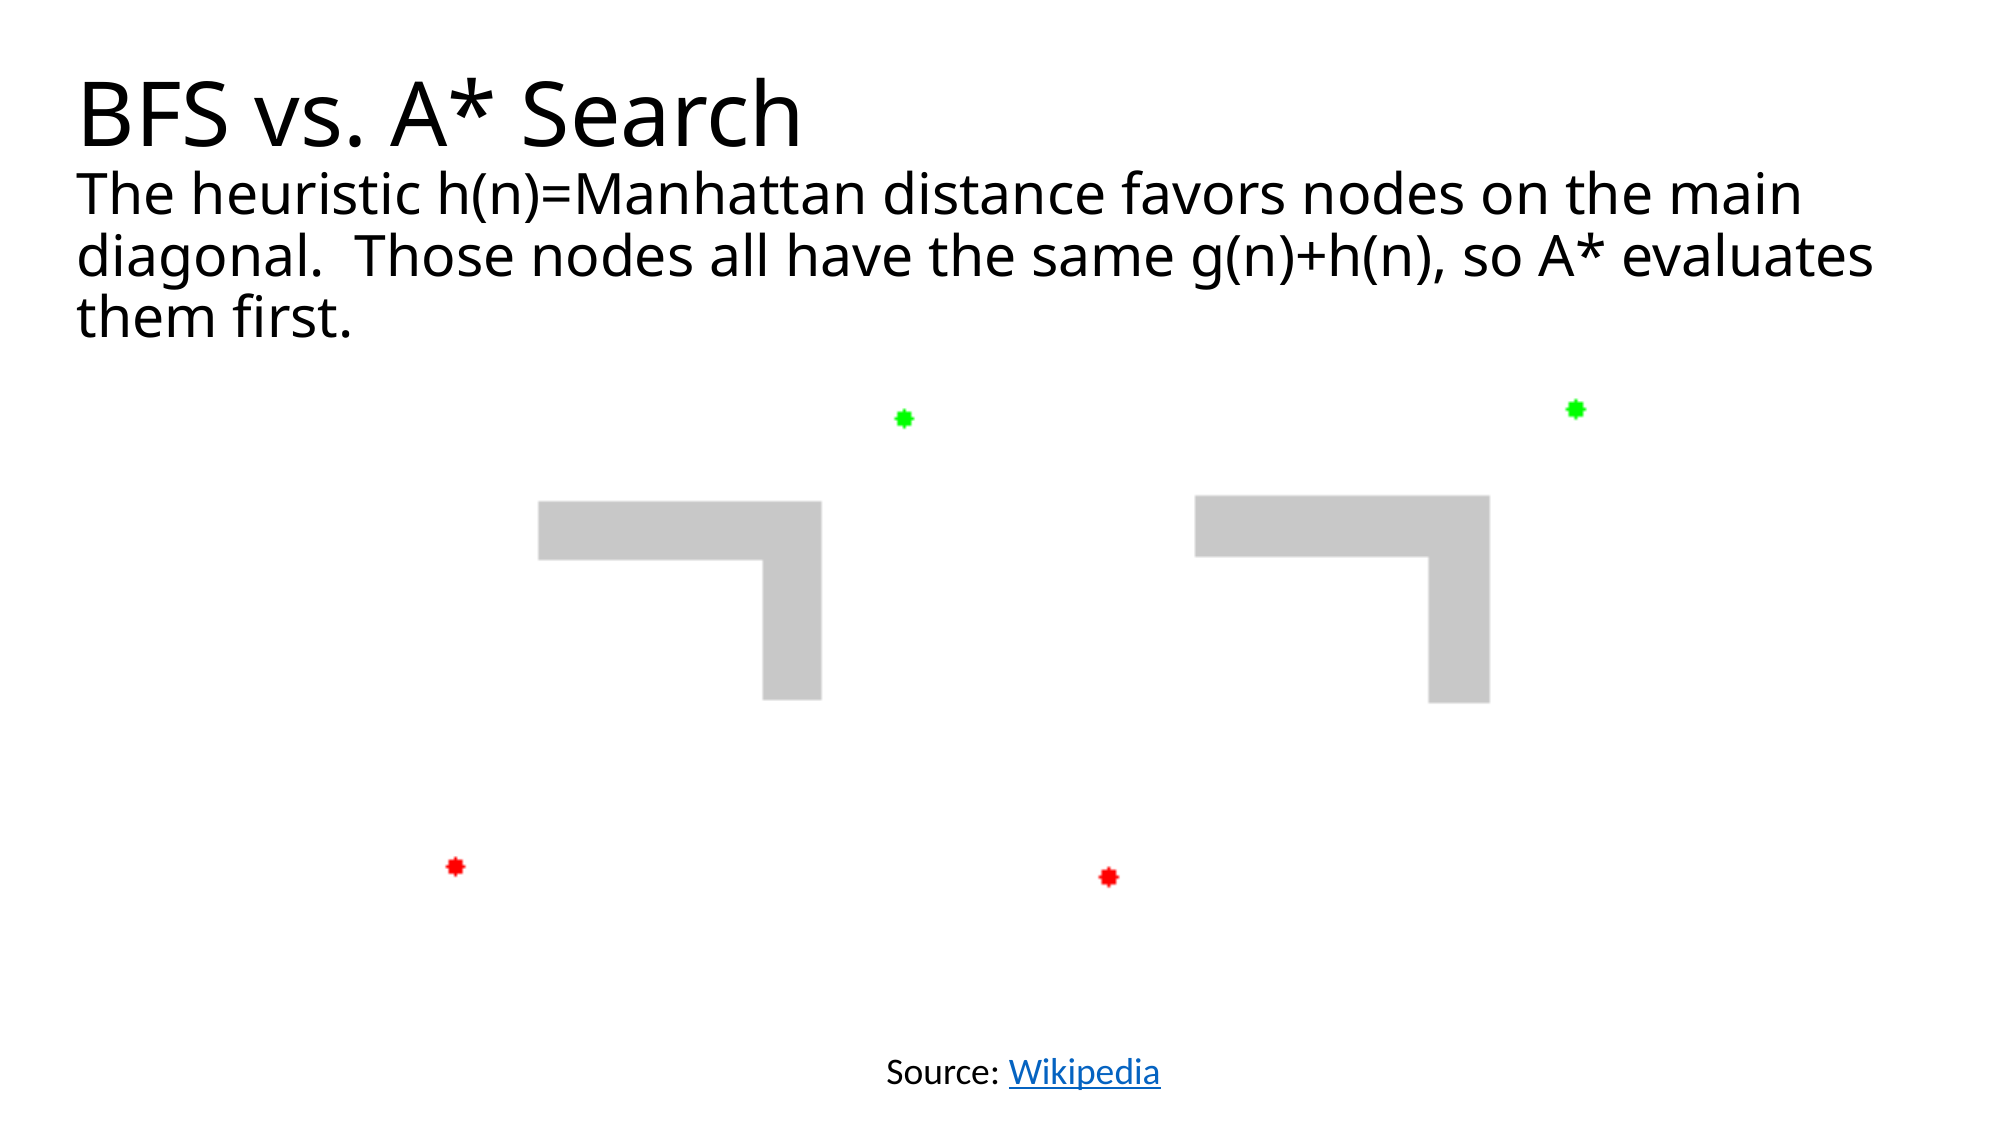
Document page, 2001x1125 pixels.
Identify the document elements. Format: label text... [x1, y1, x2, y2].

title BFS vs. A* Search The heuristic h(n)=Manhattan distance favors nodes on the main diagonal. Those nodes all have the same g(n)+h(n), so A* evaluates them first. [61, 59, 1936, 359]
picture [399, 337, 988, 925]
picture [1049, 324, 1663, 938]
text_box Source: Wikipedia [871, 1039, 1176, 1100]
